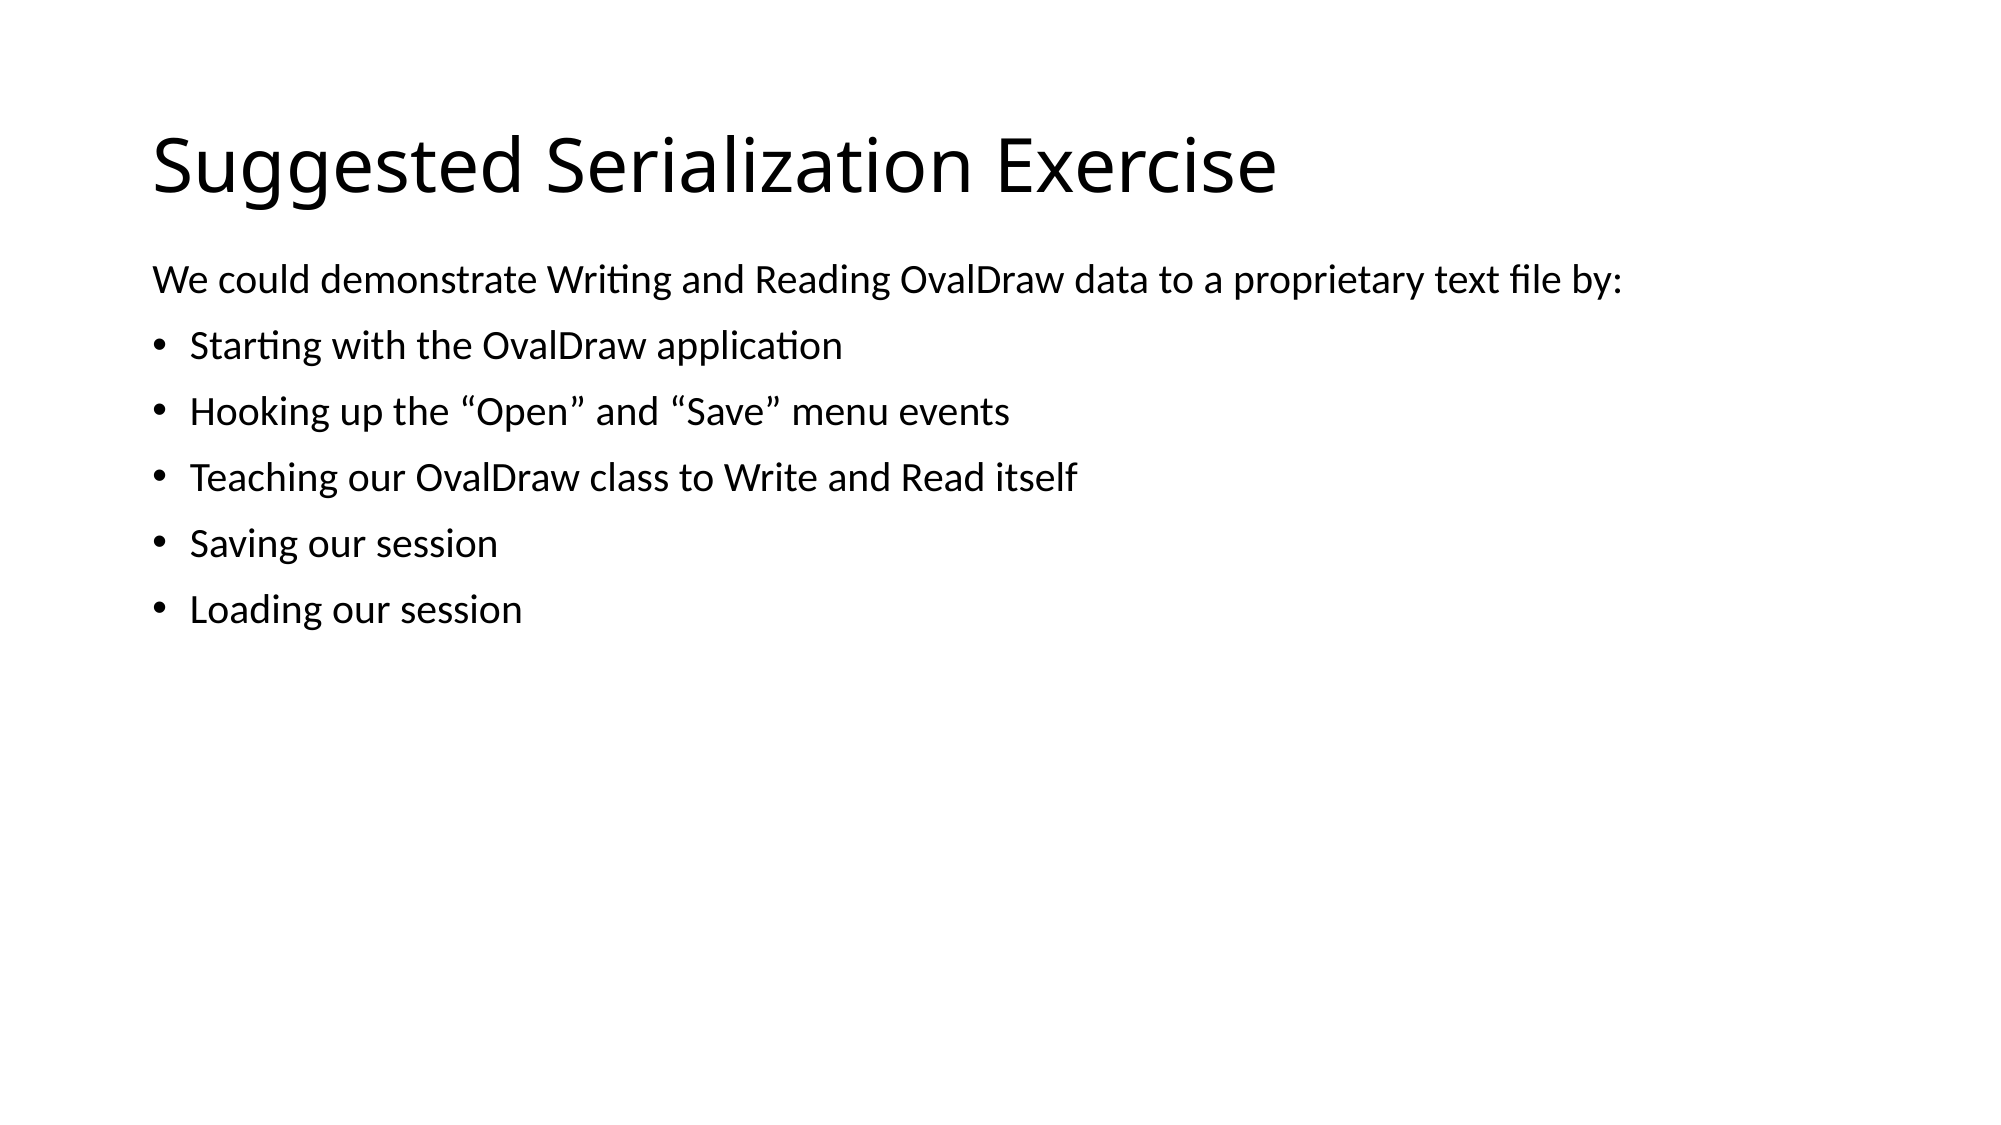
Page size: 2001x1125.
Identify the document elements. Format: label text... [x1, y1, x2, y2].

list We could demonstrate Writing and Reading OvalDraw data to a proprietary text file by: Starting with the OvalDraw application Hooking up the “Open” and “Save” menu events Teaching our OvalDraw class to Write and Read itself Saving our session Loading our session [137, 250, 1863, 1014]
title Suggested Serialization Exercise [137, 59, 1863, 250]
